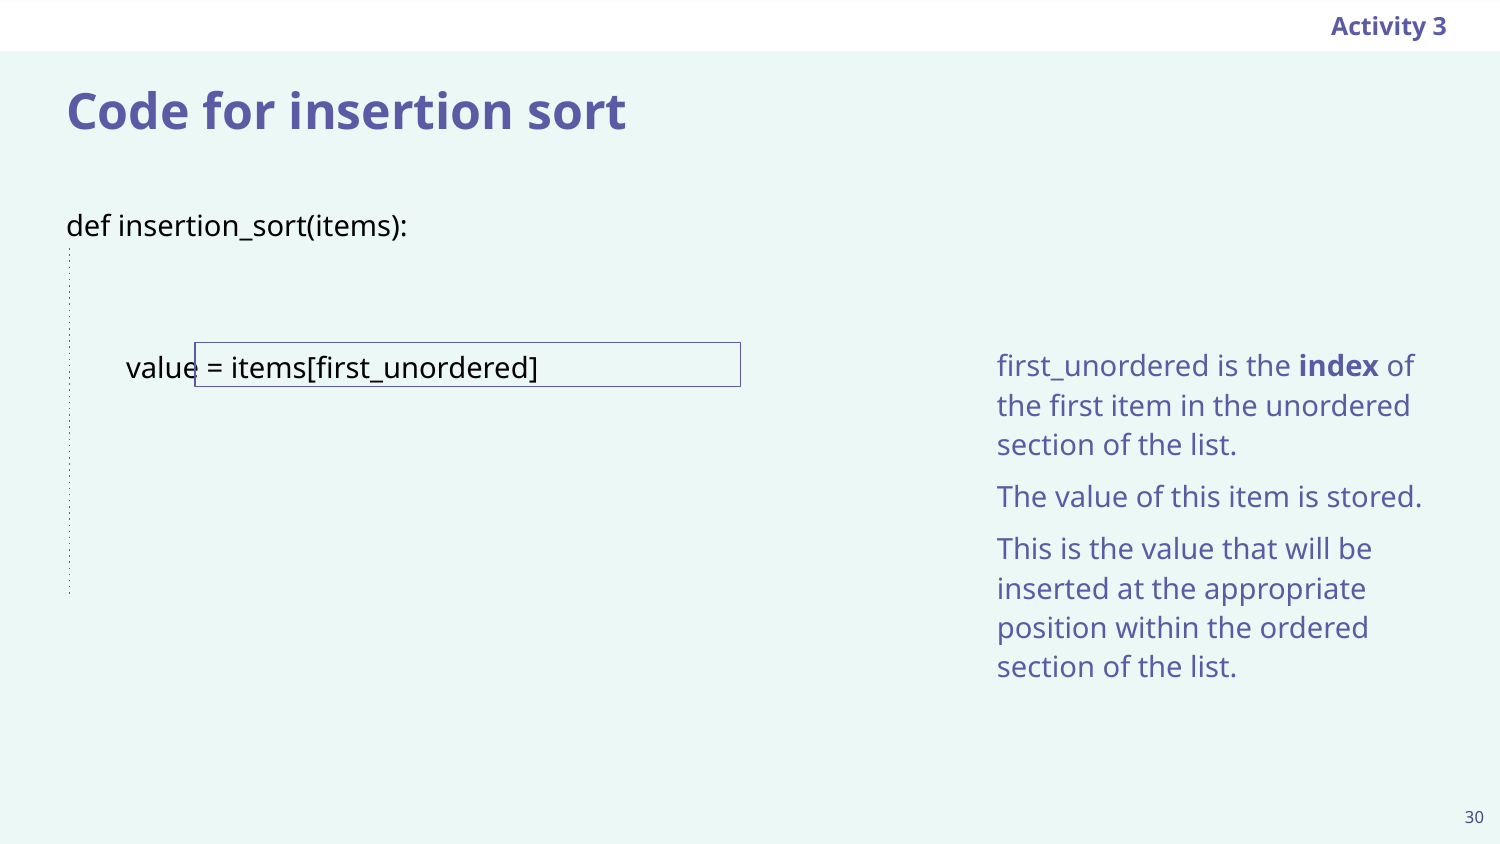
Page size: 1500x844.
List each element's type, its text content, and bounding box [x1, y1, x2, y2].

title Code for insertion sort [51, 52, 1449, 167]
subtitle Activity 3 [862, 0, 1448, 52]
text_box [194, 342, 741, 387]
slide_number ‹#› [1448, 792, 1500, 844]
text_box first_unordered is the index of the first item in the unordered section of the list. The value of this item is stored. This is the value that will be inserted at the appropriate position within the ordered section of the list. [988, 334, 1448, 476]
list def insertion_sort(items): value = items[first_unordered] [51, 191, 976, 793]
